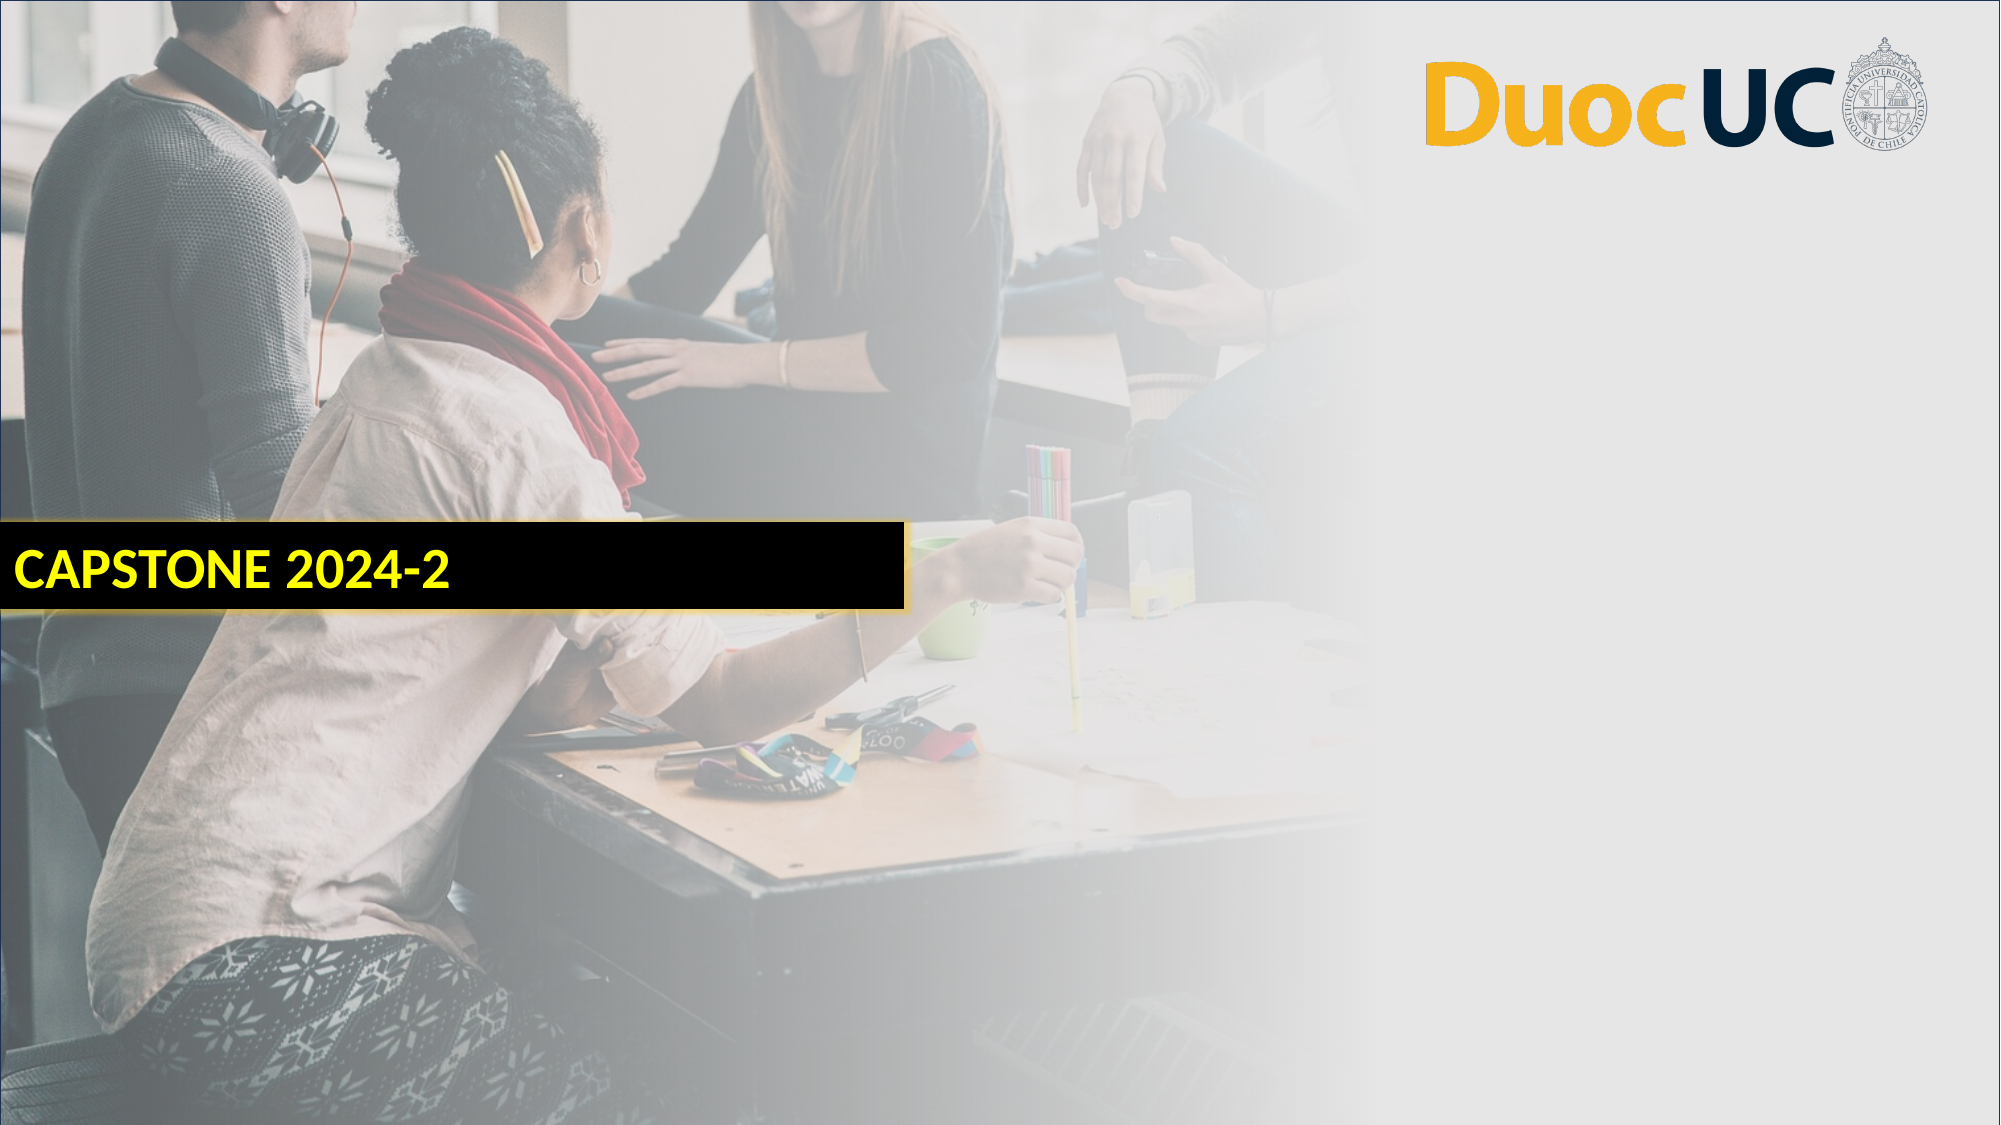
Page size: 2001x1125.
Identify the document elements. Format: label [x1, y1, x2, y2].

picture [0, 0, 1934, 1125]
text_box [1689, 0, 2000, 1125]
